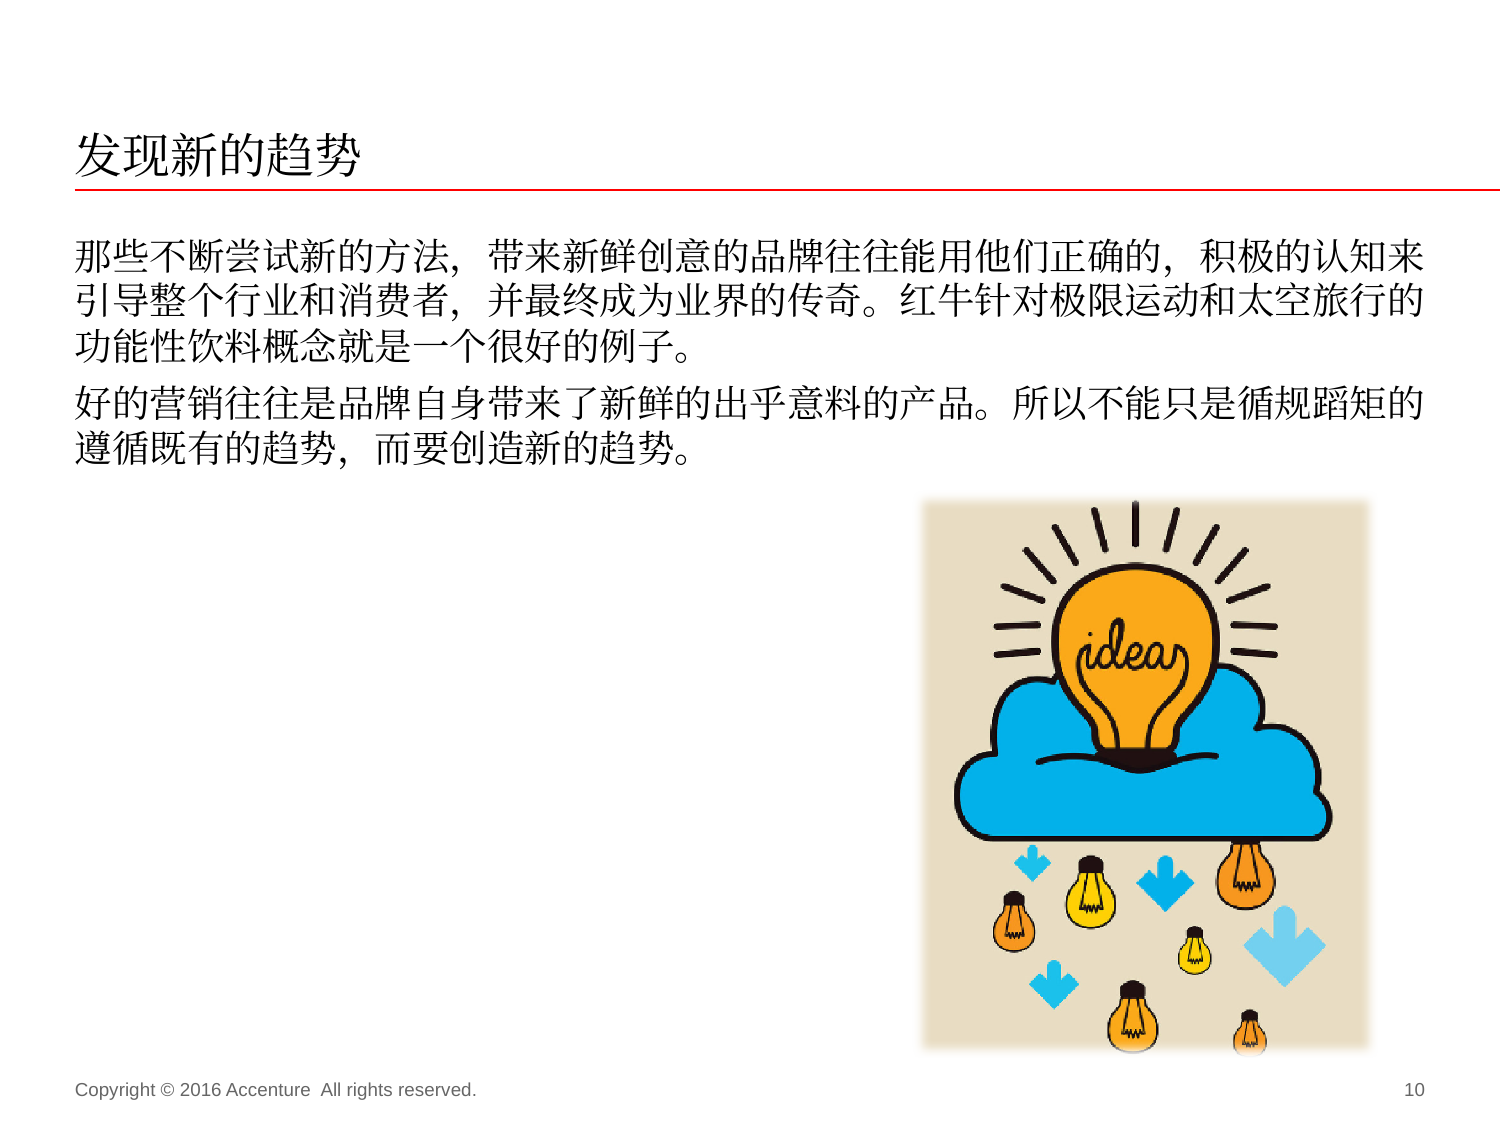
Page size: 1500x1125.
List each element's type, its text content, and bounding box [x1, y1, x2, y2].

slide_number 10 [1335, 1078, 1426, 1100]
footer Copyright © 2016 Accenture All rights reserved. [74, 1078, 741, 1100]
list 那些不断尝试新的方法，带来新鲜创意的品牌往往能用他们正确的，积极的认知来引导整个行业和消费者，并最终成为业界的传奇。红牛针对极限运动和太空旅行的功能性饮料概念就是一个很好的例子。 好的营销往往是品牌自身带来了新鲜的出乎意料的产品。所以不能只是循规蹈矩的遵循既有的趋势，而要创造新的趋势。 [74, 224, 1451, 622]
title 发现新的趋势 [74, 19, 1426, 184]
picture [912, 490, 1378, 1059]
